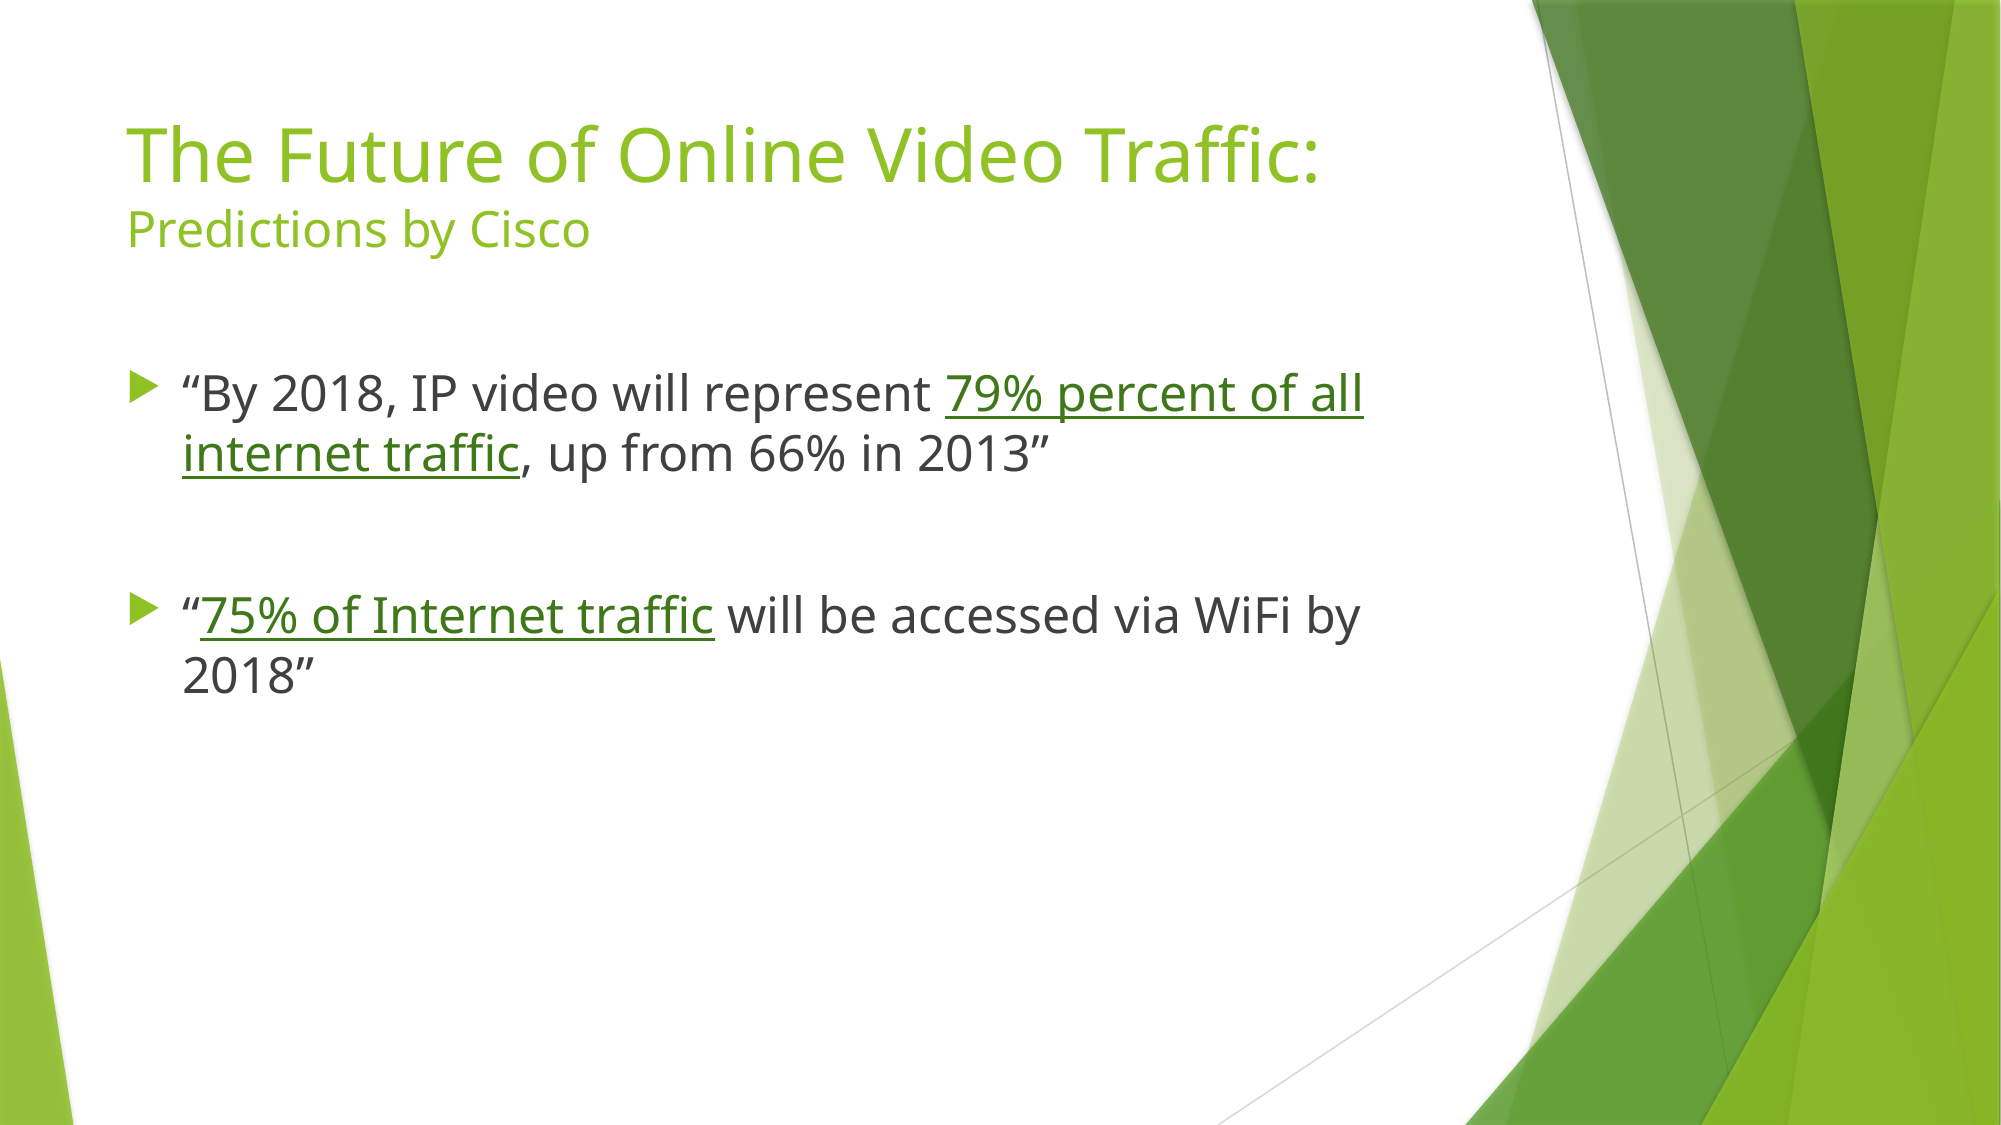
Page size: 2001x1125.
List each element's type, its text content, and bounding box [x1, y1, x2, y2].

title The Future of Online Video Traffic: Predictions by Cisco [111, 99, 1522, 317]
list “By 2018, IP video will represent 79% percent of all internet traffic, up from 66% in 2013” “75% of Internet traffic will be accessed via WiFi by 2018” [111, 354, 1522, 992]
